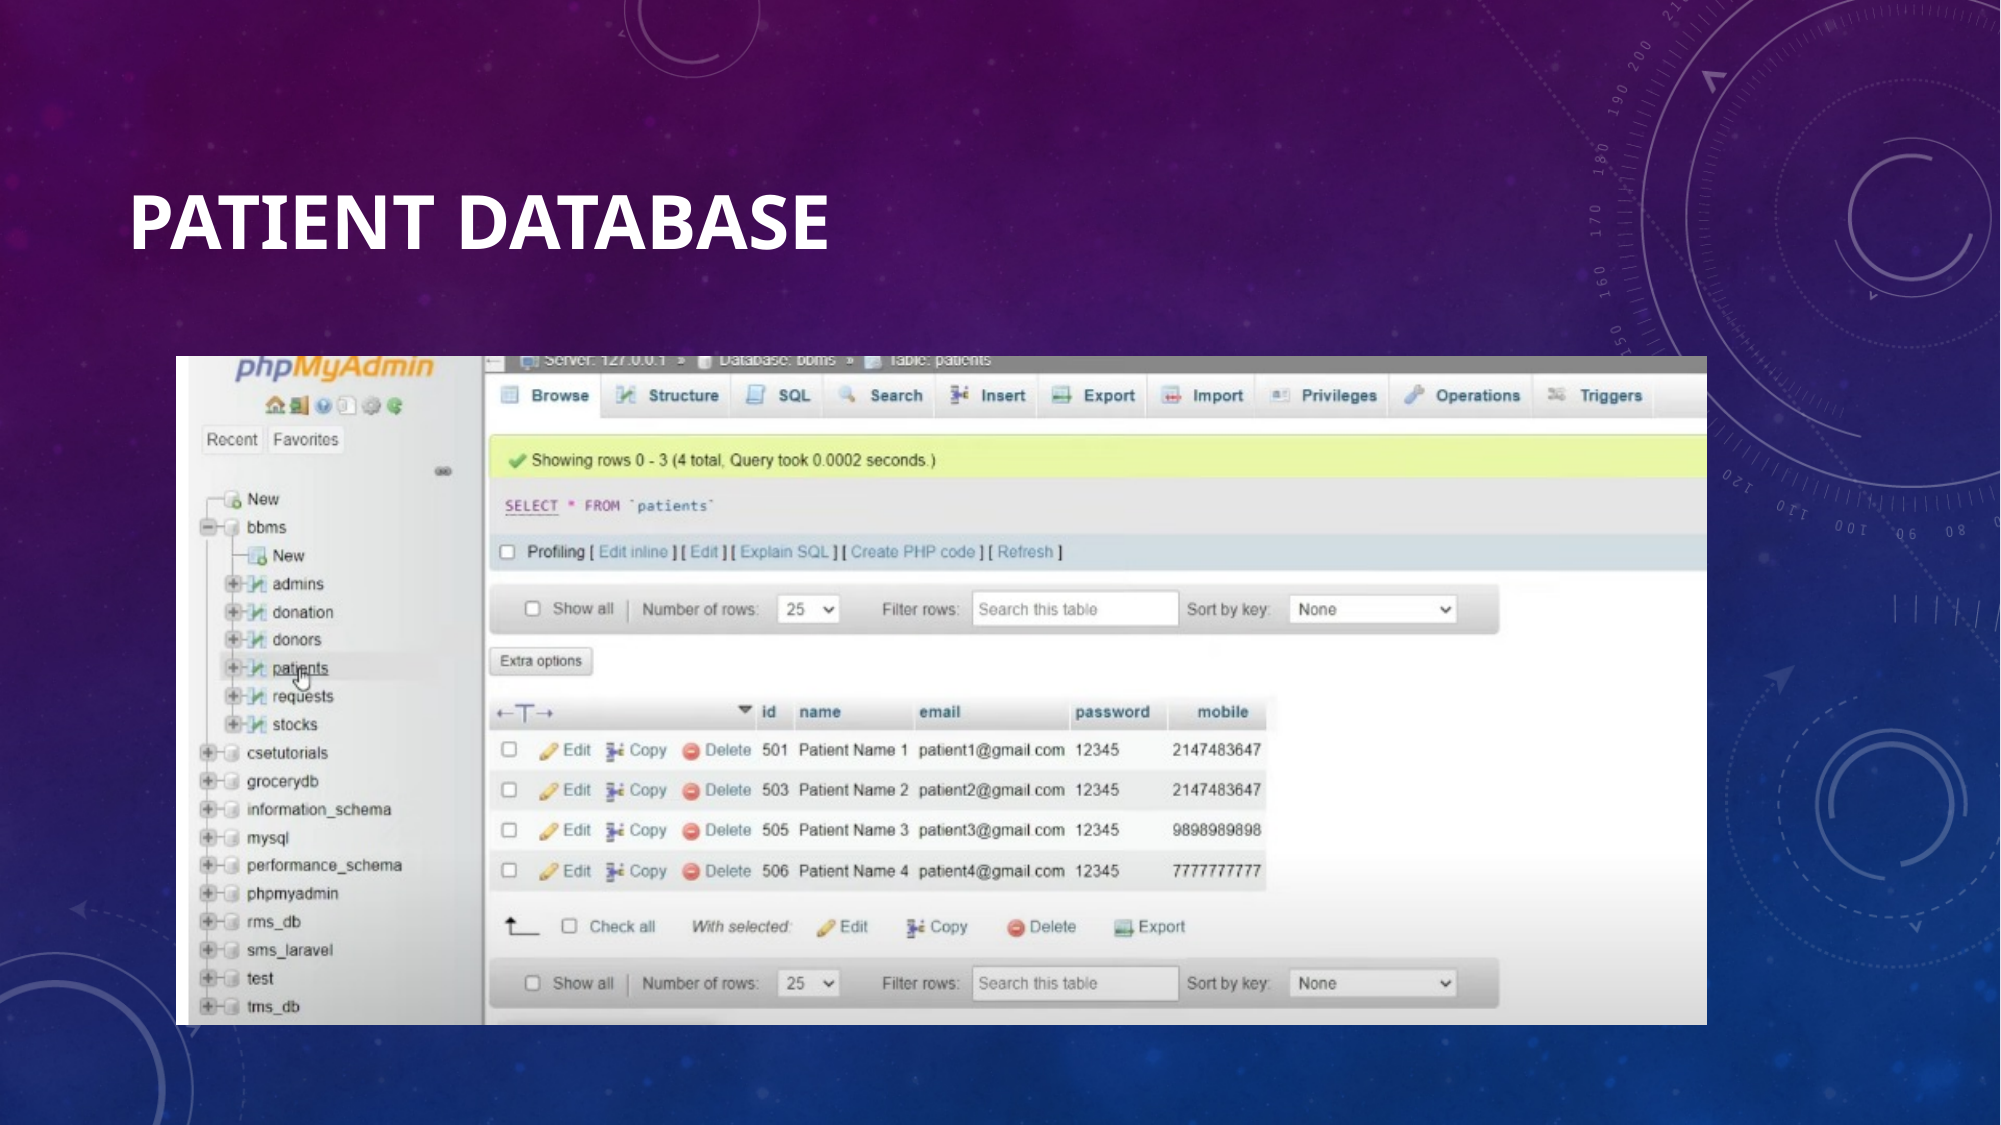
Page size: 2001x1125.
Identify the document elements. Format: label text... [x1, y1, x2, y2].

title Patient database [112, 99, 1775, 339]
picture [0, 0, 2001, 1125]
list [176, 355, 1707, 1026]
